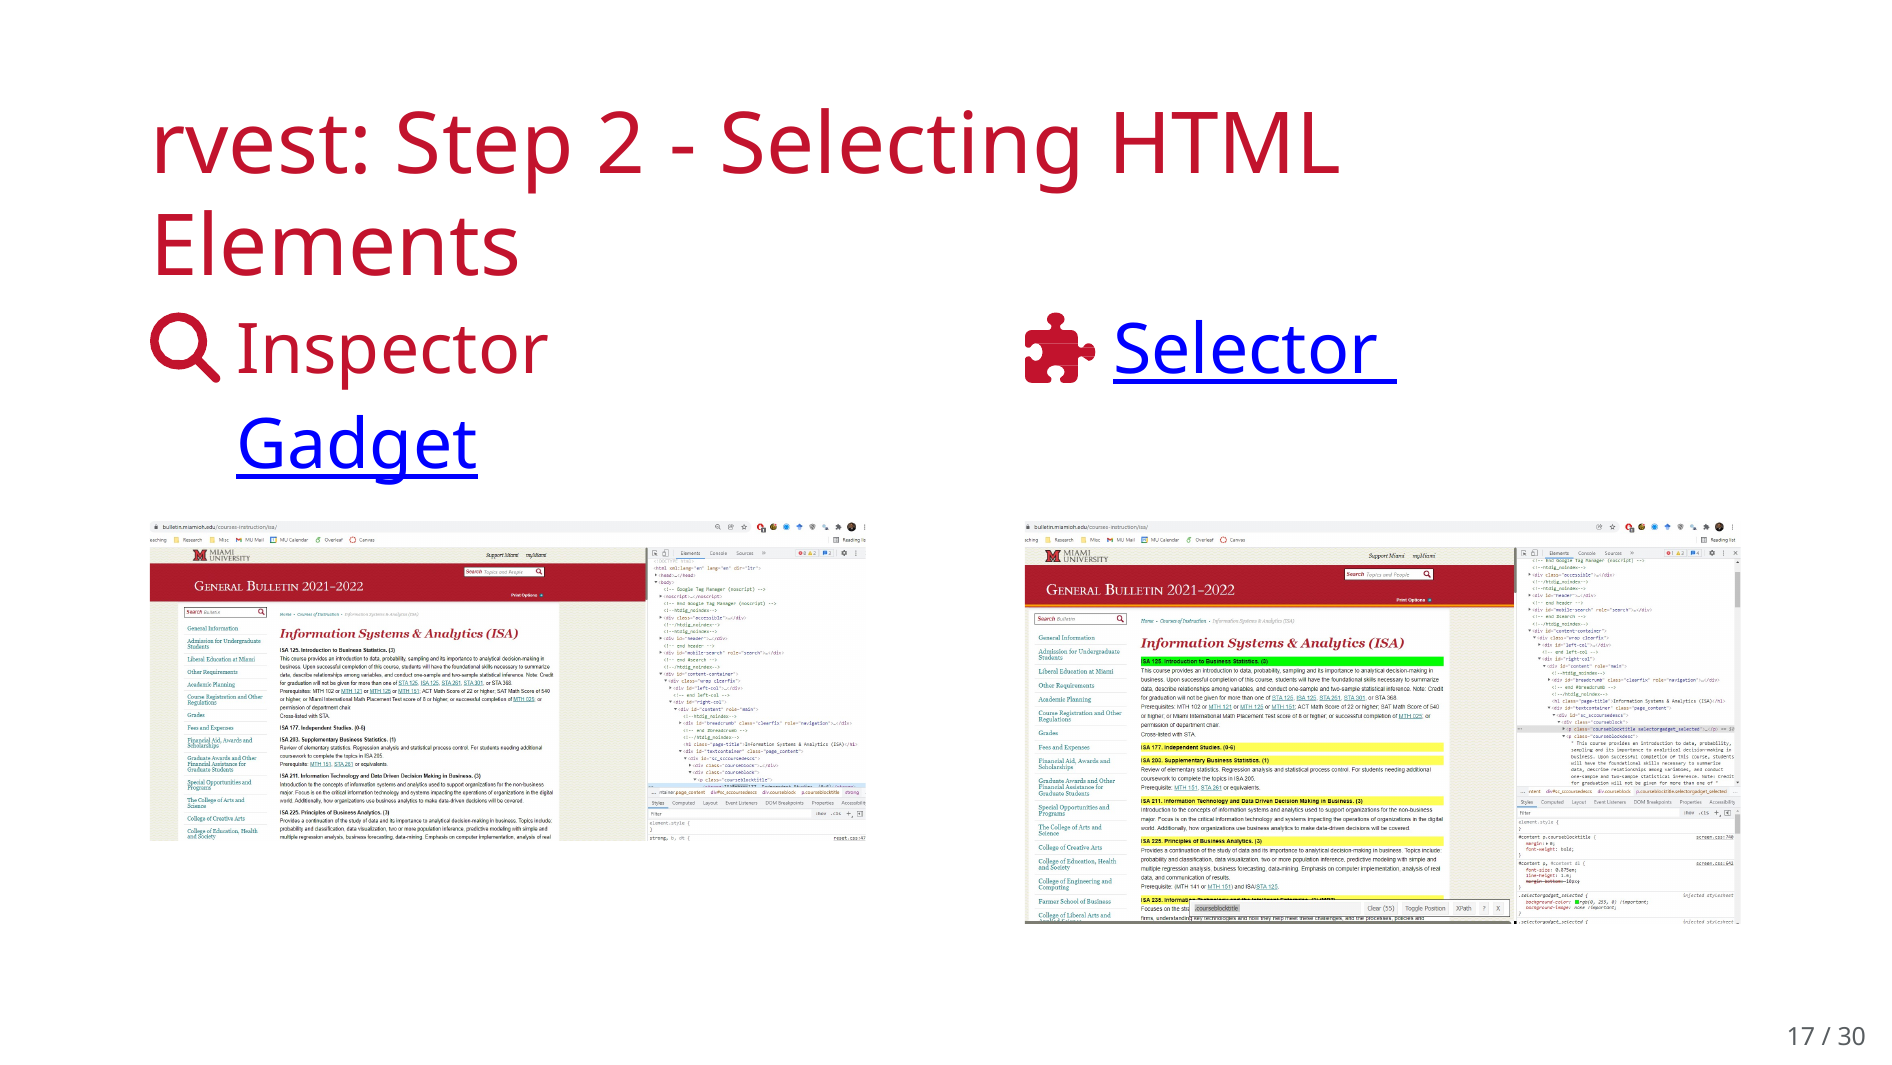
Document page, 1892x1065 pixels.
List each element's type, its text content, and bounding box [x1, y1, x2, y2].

text_box [1024, 521, 1741, 924]
text_box [1025, 312, 1096, 383]
slide_number 16 / 30 [1780, 1020, 1868, 1065]
text_box Inspector Selector Gadget [234, 301, 1556, 494]
text_box [150, 312, 221, 383]
picture [149, 521, 866, 841]
text_box rvest: Step 2 - Selecting HTML Elements [147, 85, 1506, 293]
